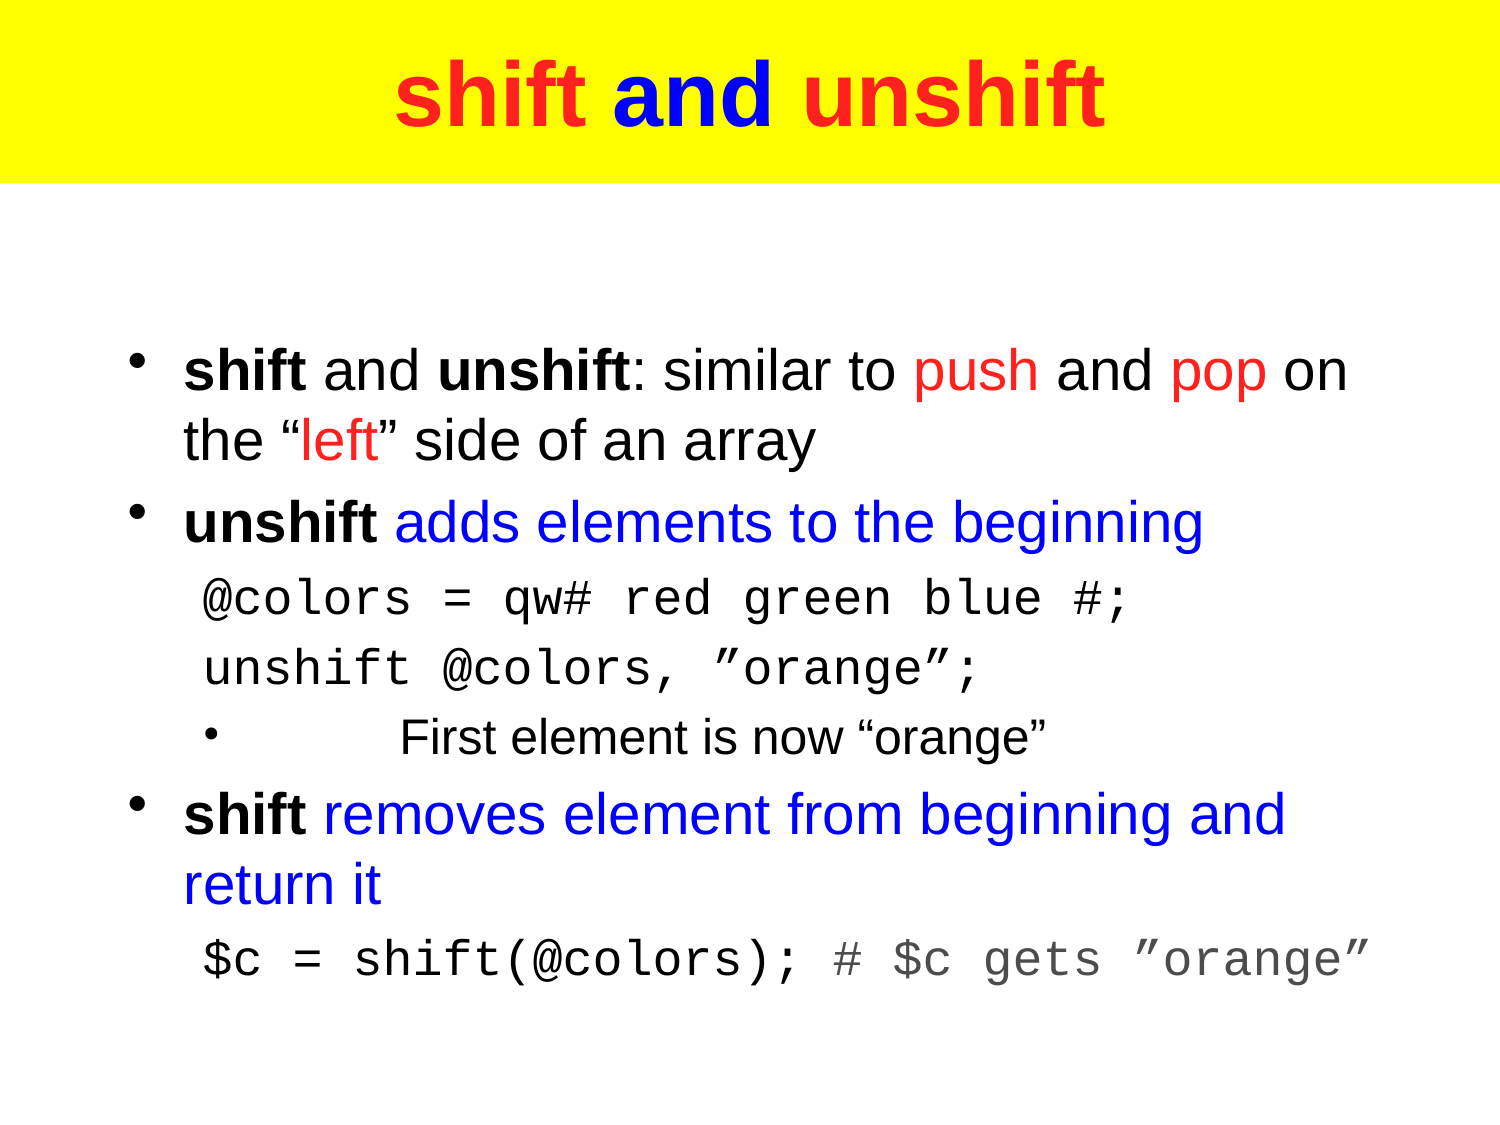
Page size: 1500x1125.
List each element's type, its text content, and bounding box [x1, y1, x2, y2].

list shift and unshift: similar to push and pop on the “left” side of an array unshift adds elements to the beginning @colors = qw# red green blue #; unshift @colors, ”orange”; First element is now “orange” shift removes element from beginning and return it $c = shift(@colors); # $c gets ”orange” [112, 324, 1413, 1059]
title shift and unshift [0, 0, 1500, 184]
